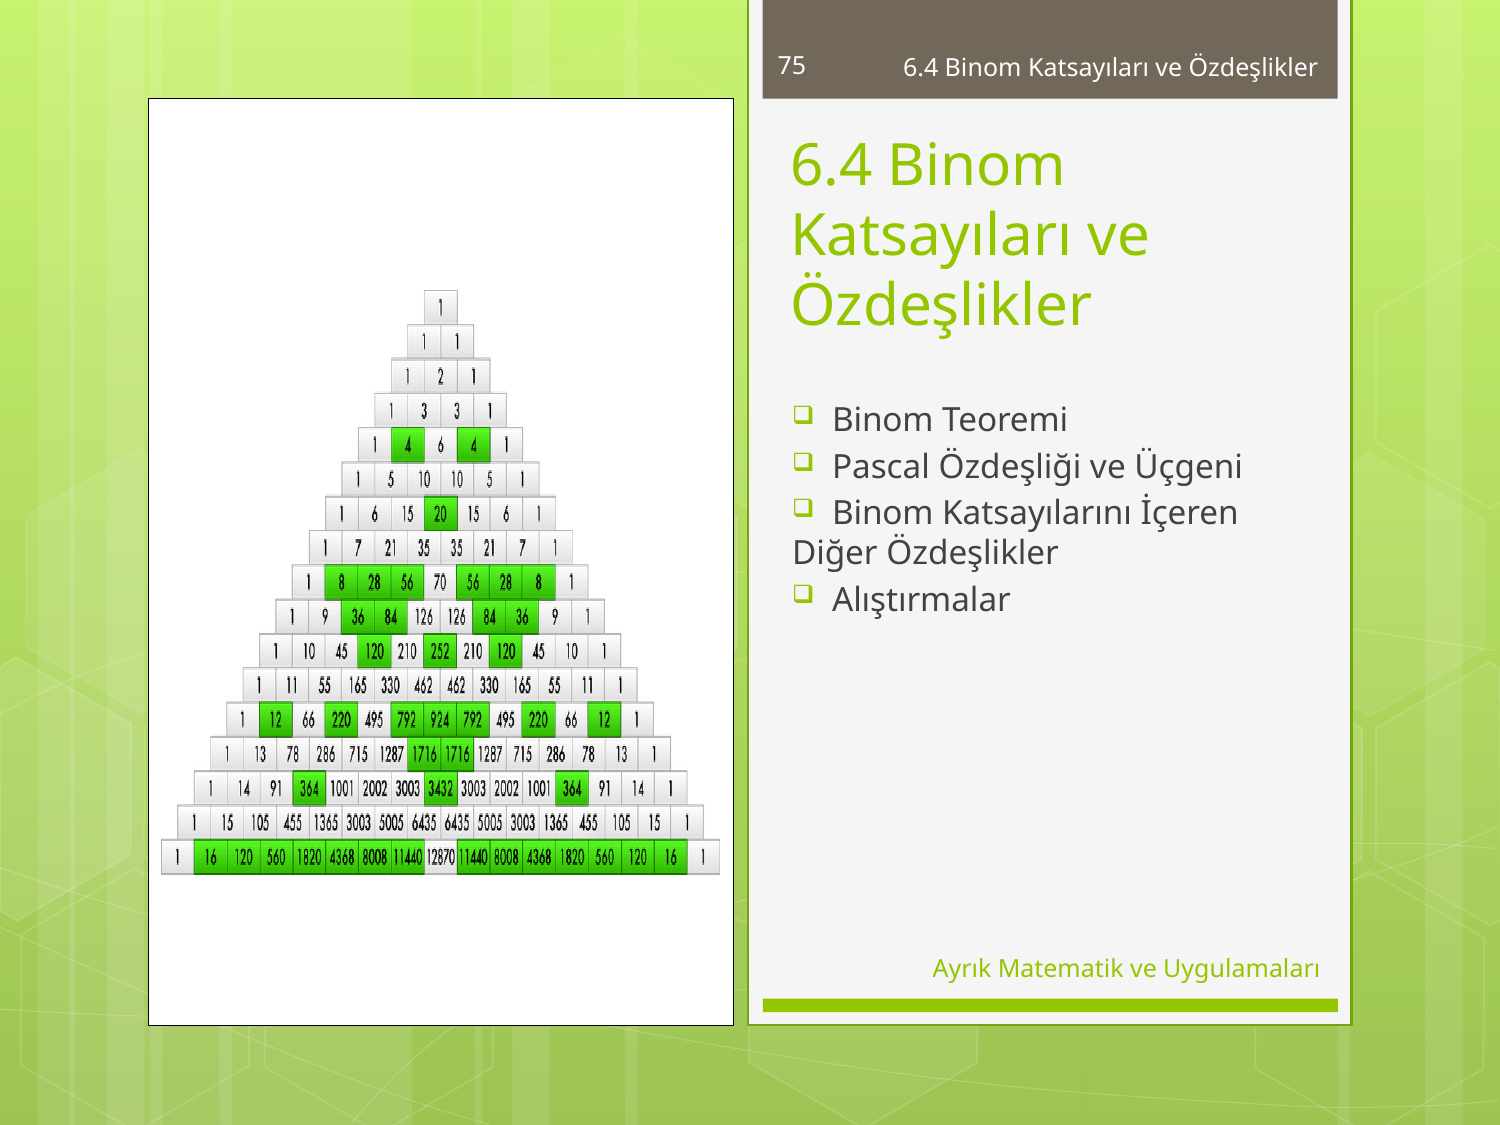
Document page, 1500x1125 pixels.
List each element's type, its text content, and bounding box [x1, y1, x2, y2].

slide_number 6.4 Binom Katsayıları ve Özdeşlikler [982, 36, 1334, 97]
footer Ayrık Matematik ve Uygulamaları [761, 937, 1336, 997]
slide_number 75 [762, 36, 982, 97]
title 6.4 Binom Katsayıları ve Özdeşlikler [775, 104, 1318, 345]
list Binom Teoremi Pascal Özdeşliği ve Üçgeni Binom Katsayılarını İçeren Diğer Özdeşlikler Alıştırmalar [776, 391, 1319, 928]
picture [160, 287, 724, 880]
